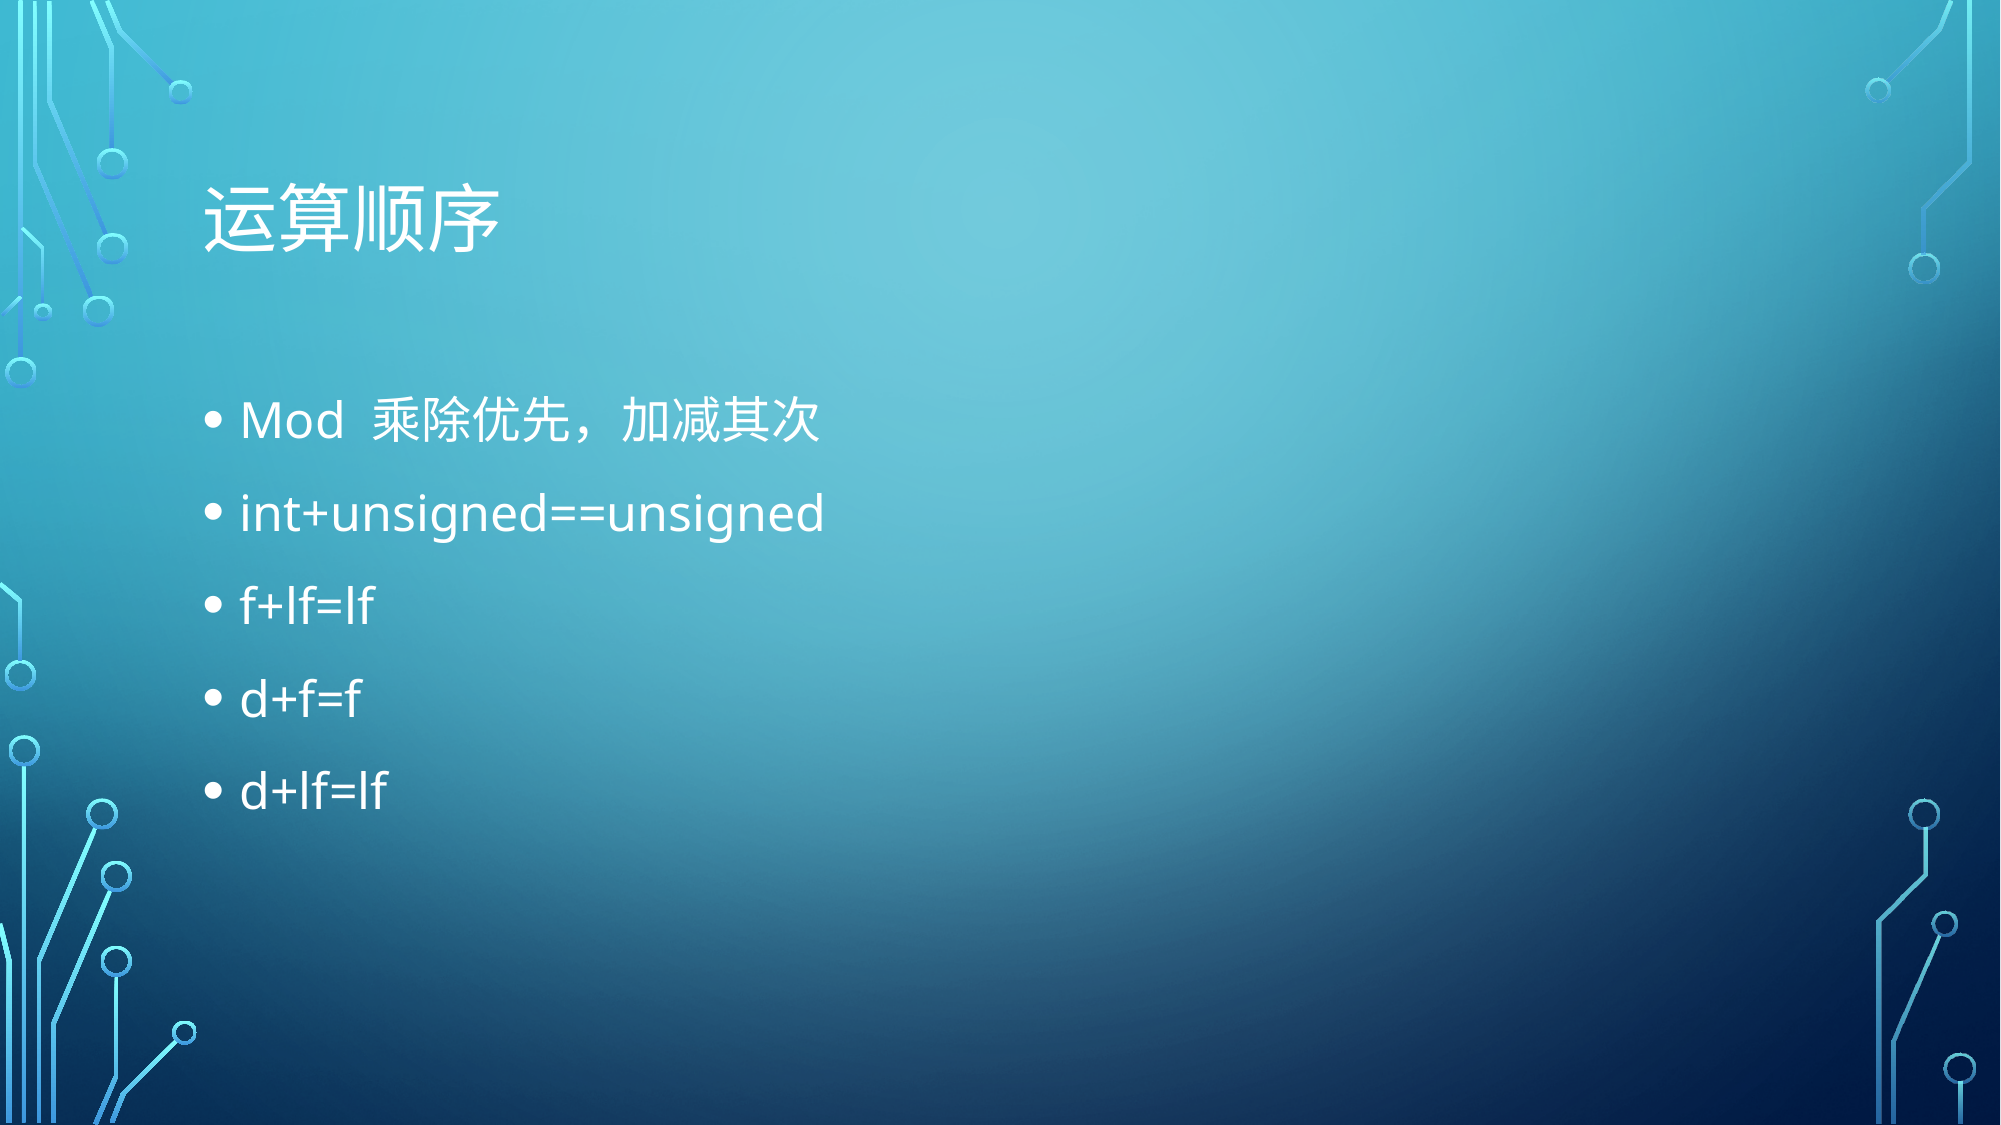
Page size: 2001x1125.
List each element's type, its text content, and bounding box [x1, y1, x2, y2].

title 运算顺序 [187, 101, 1813, 344]
list Mod 乘除优先，加减其次 int+unsigned==unsigned f+lf=lf d+f=f d+lf=lf [187, 369, 1813, 950]
